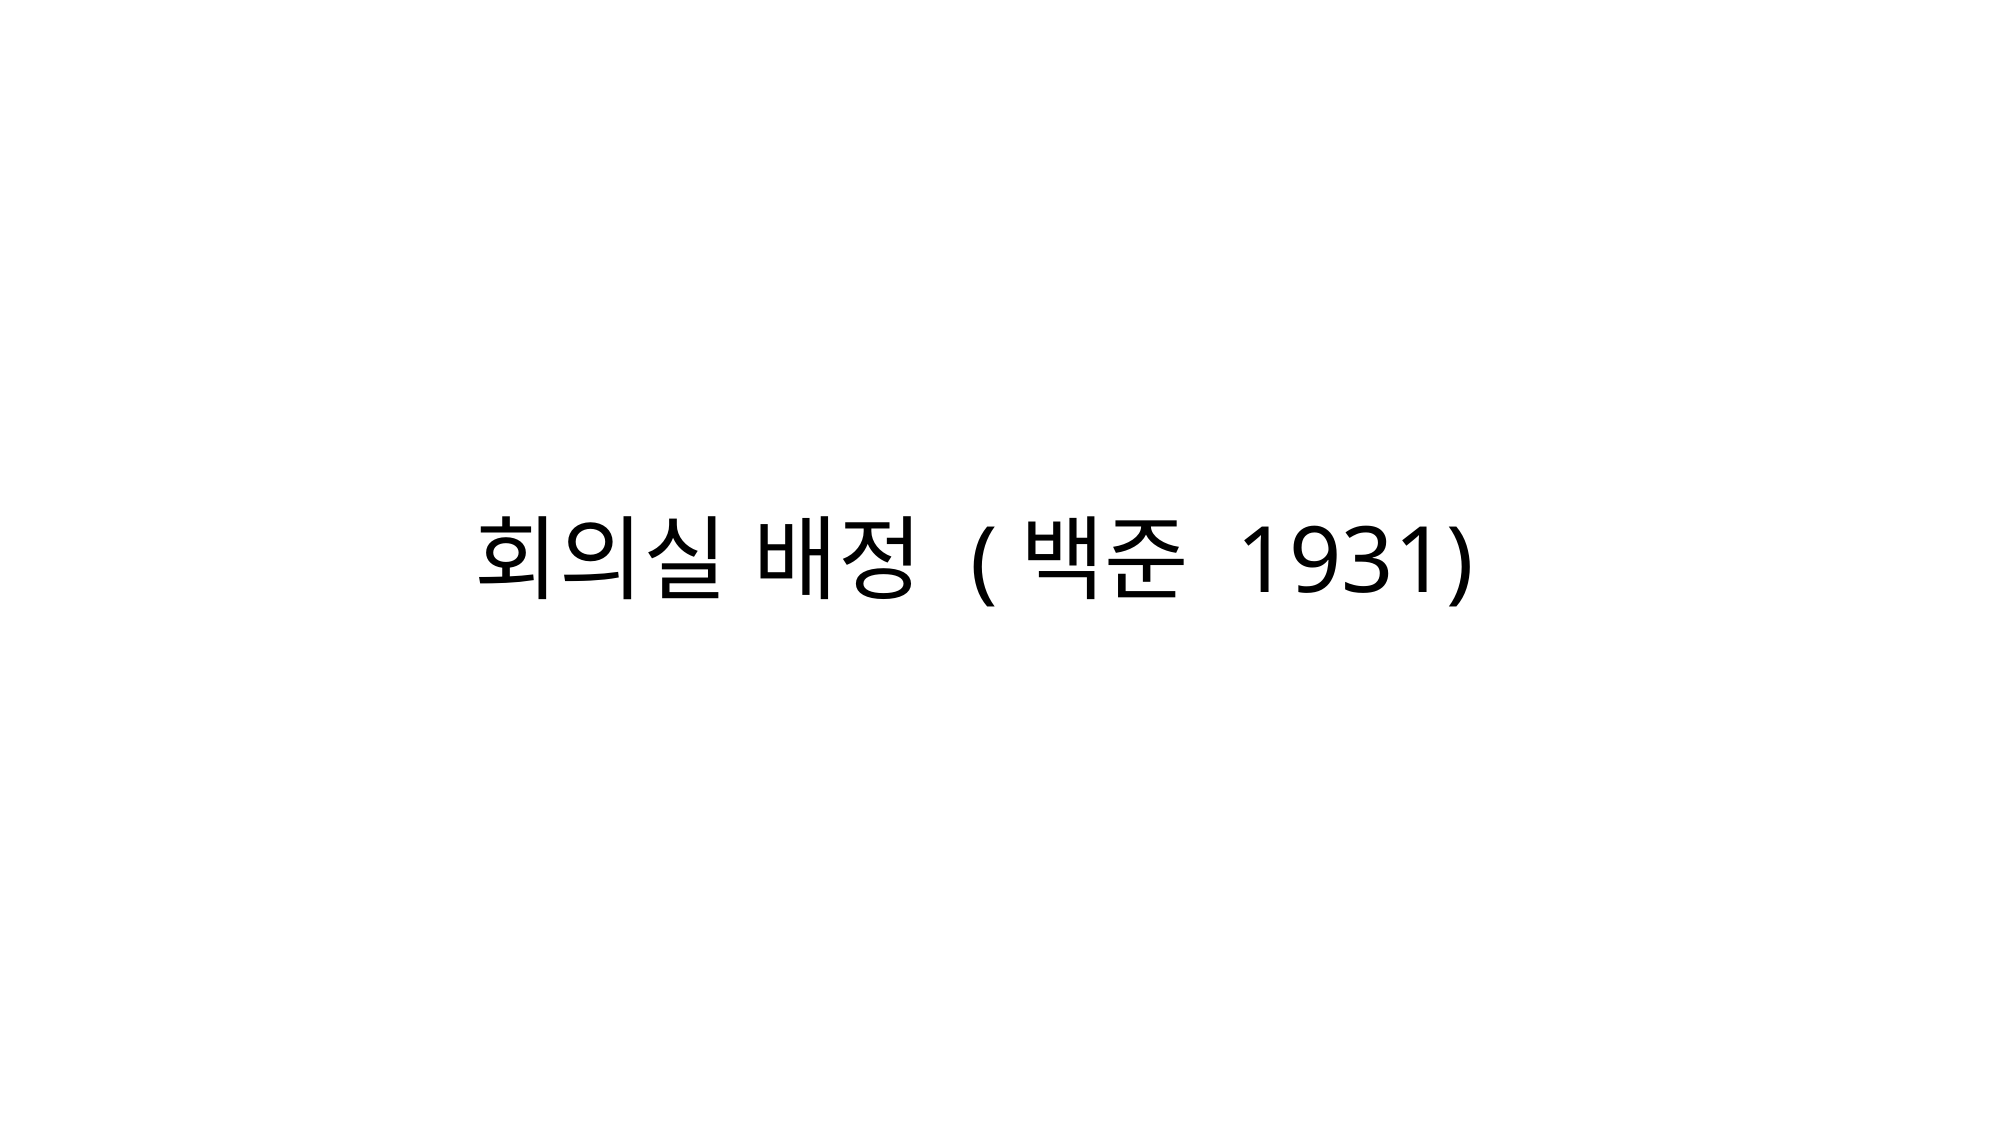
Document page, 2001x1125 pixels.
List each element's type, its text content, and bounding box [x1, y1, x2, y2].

title 회의실 배정 (백준 1931) [459, 453, 1541, 672]
